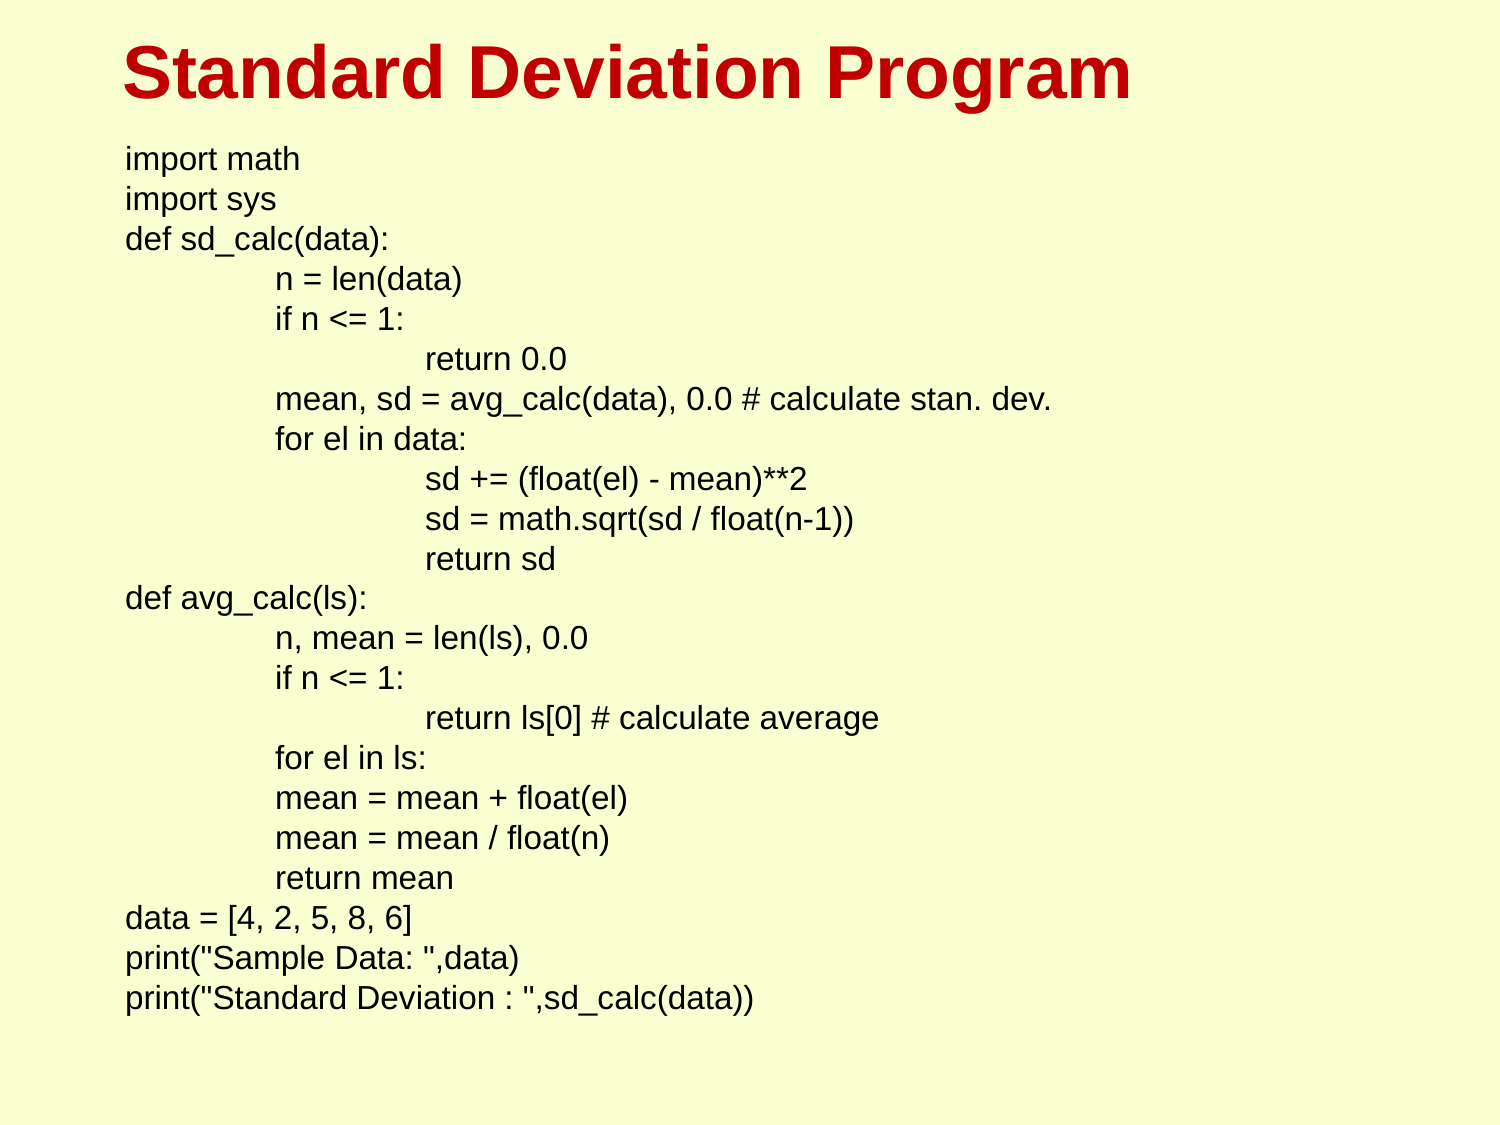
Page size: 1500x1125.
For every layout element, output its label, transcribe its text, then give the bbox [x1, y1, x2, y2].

title Standard Deviation Program [122, 23, 1378, 118]
list import math import sys def sd_calc(data): n = len(data) if n <= 1: return 0.0 mean, sd = avg_calc(data), 0.0 # calculate stan. dev. for el in data: sd += (float(el) - mean)**2 sd = math.sqrt(sd / float(n-1)) return sd def avg_calc(ls): n, mean = len(ls), 0.0 if n <= 1: return ls[0] # calculate average for el in ls: mean = mean + float(el) mean = mean / float(n) return mean data = [4, 2, 5, 8, 6] print("Sample Data: ",data) print("Standard Deviation : ",sd_calc(data)) [125, 137, 1375, 1057]
